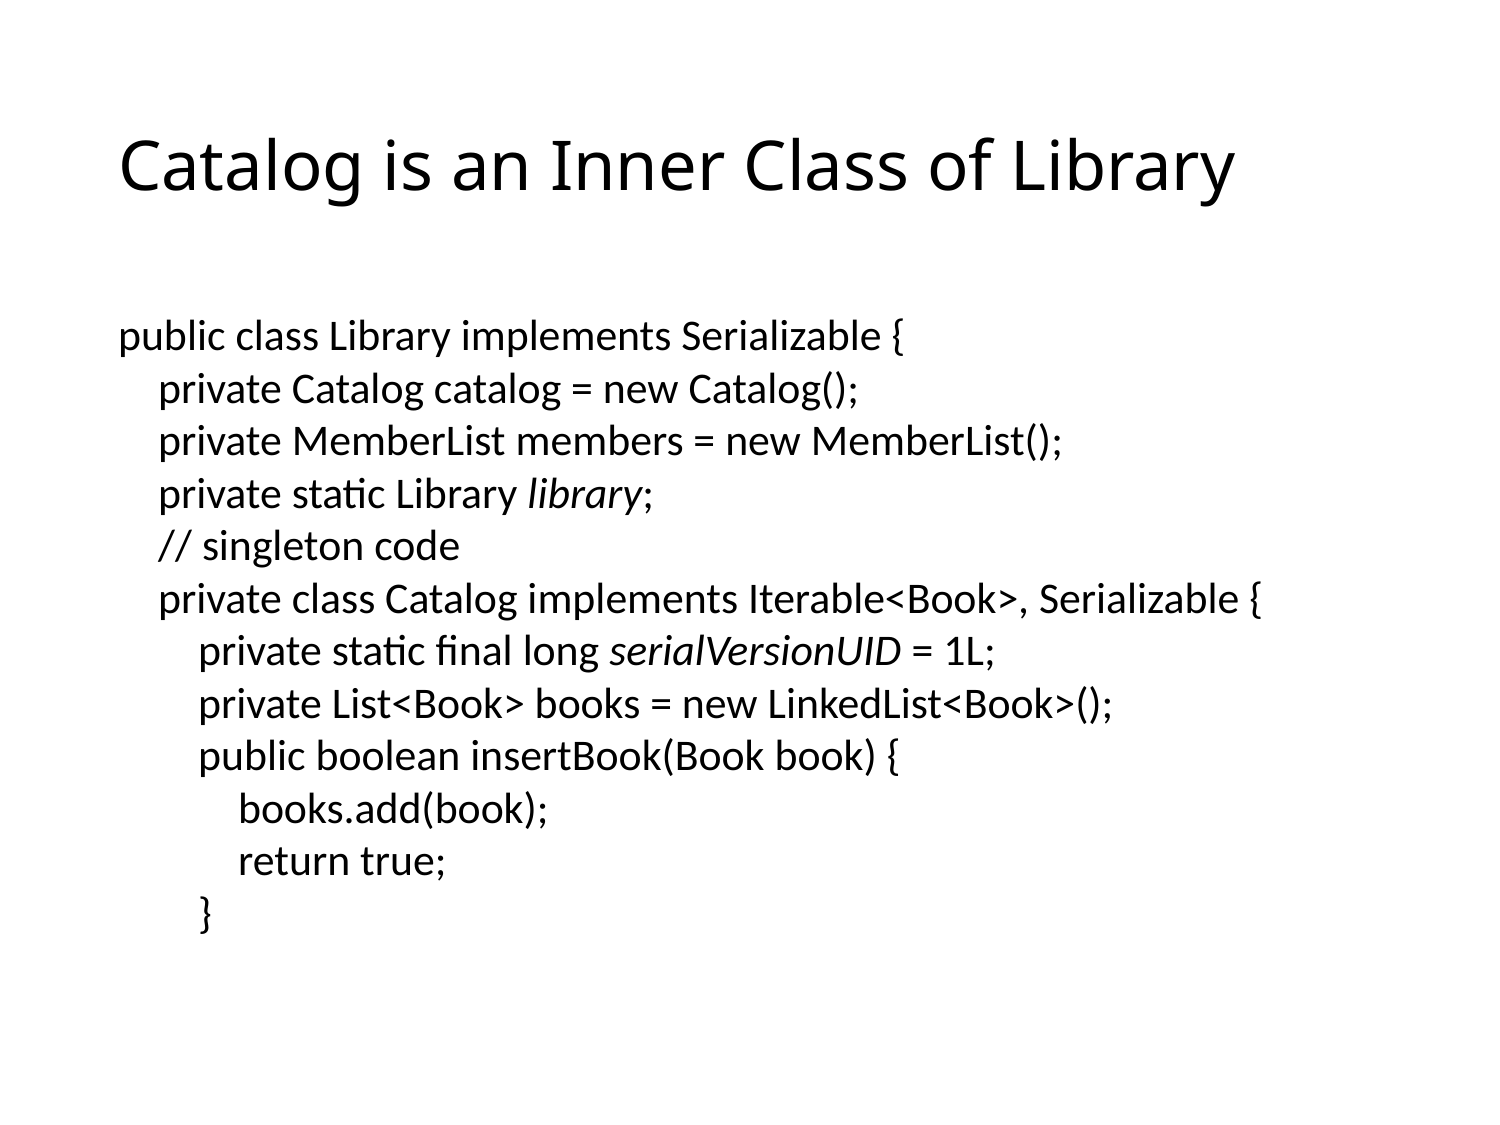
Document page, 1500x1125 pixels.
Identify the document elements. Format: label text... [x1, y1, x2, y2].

list public class Library implements Serializable { private Catalog catalog = new Catalog(); private MemberList members = new MemberList(); private static Library library; // singleton code private class Catalog implements Iterable<Book>, Serializable { private static final long serialVersionUID = 1L; private List<Book> books = new LinkedList<Book>(); public boolean insertBook(Book book) { books.add(book); return true; } [103, 299, 1397, 1014]
title Catalog is an Inner Class of Library [103, 59, 1397, 278]
